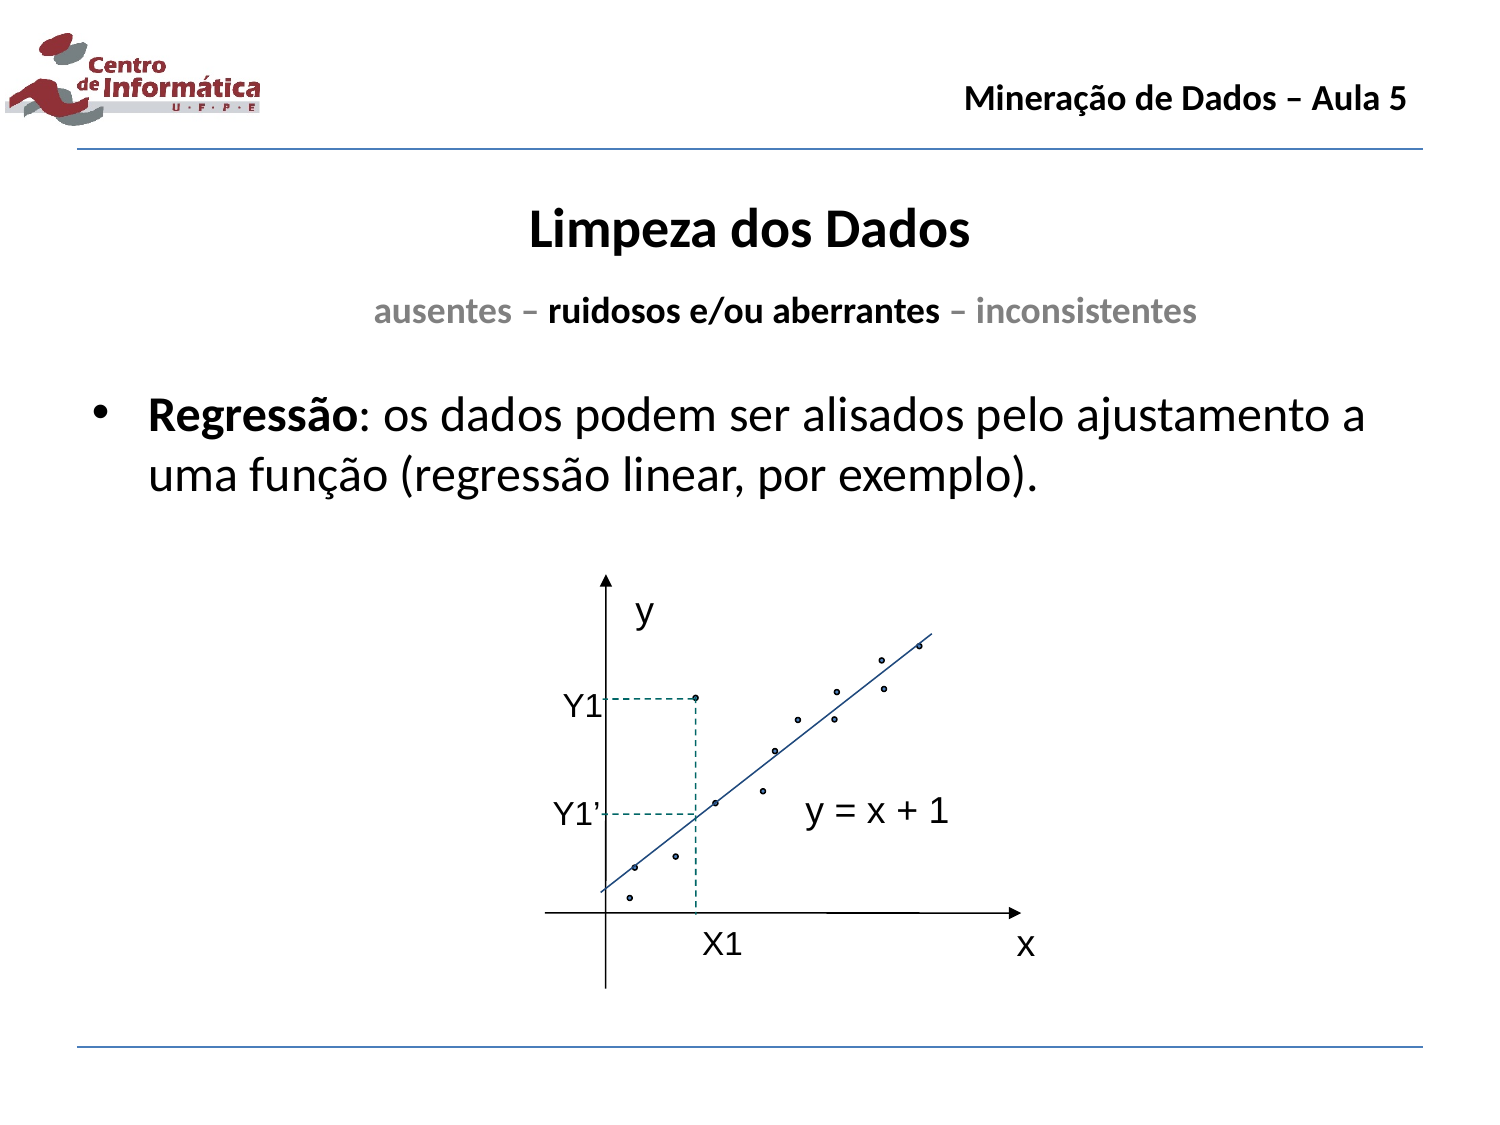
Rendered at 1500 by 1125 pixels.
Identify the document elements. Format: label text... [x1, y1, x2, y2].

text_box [537, 573, 1046, 989]
list Limpeza dos Dados [76, 184, 1424, 268]
picture [5, 33, 260, 126]
list Mineração de Dados – Aula 5 [301, 66, 1424, 126]
list Regressão: os dados podem ser alisados pelo ajustamento a uma função (regressão linear, por exemplo). [76, 373, 1424, 1047]
text_box ausentes – ruidosos e/ou aberrantes – inconsistentes [358, 278, 1213, 339]
